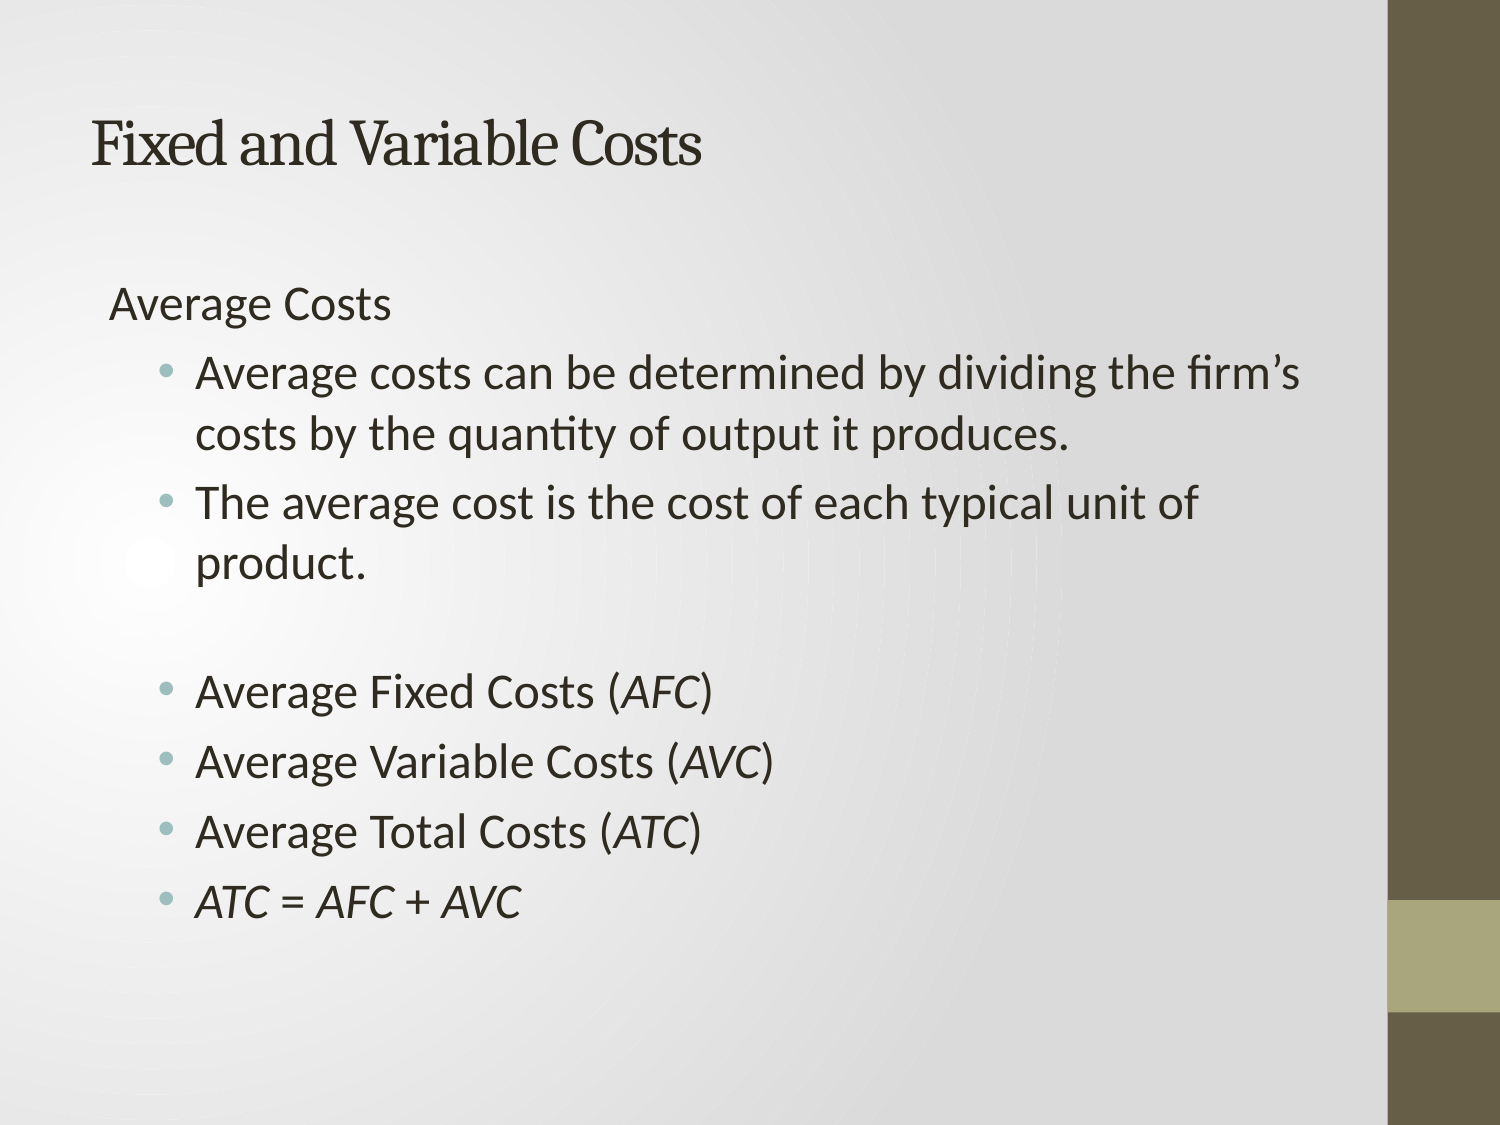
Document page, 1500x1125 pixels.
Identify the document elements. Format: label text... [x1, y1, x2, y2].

title Fixed and Variable Costs [75, 45, 1325, 233]
list Average Costs Average costs can be determined by dividing the firm’s costs by the quantity of output it produces. The average cost is the cost of each typical unit of product. Average Fixed Costs (AFC) Average Variable Costs (AVC) Average Total Costs (ATC) ATC = AFC + AVC [75, 262, 1325, 1050]
